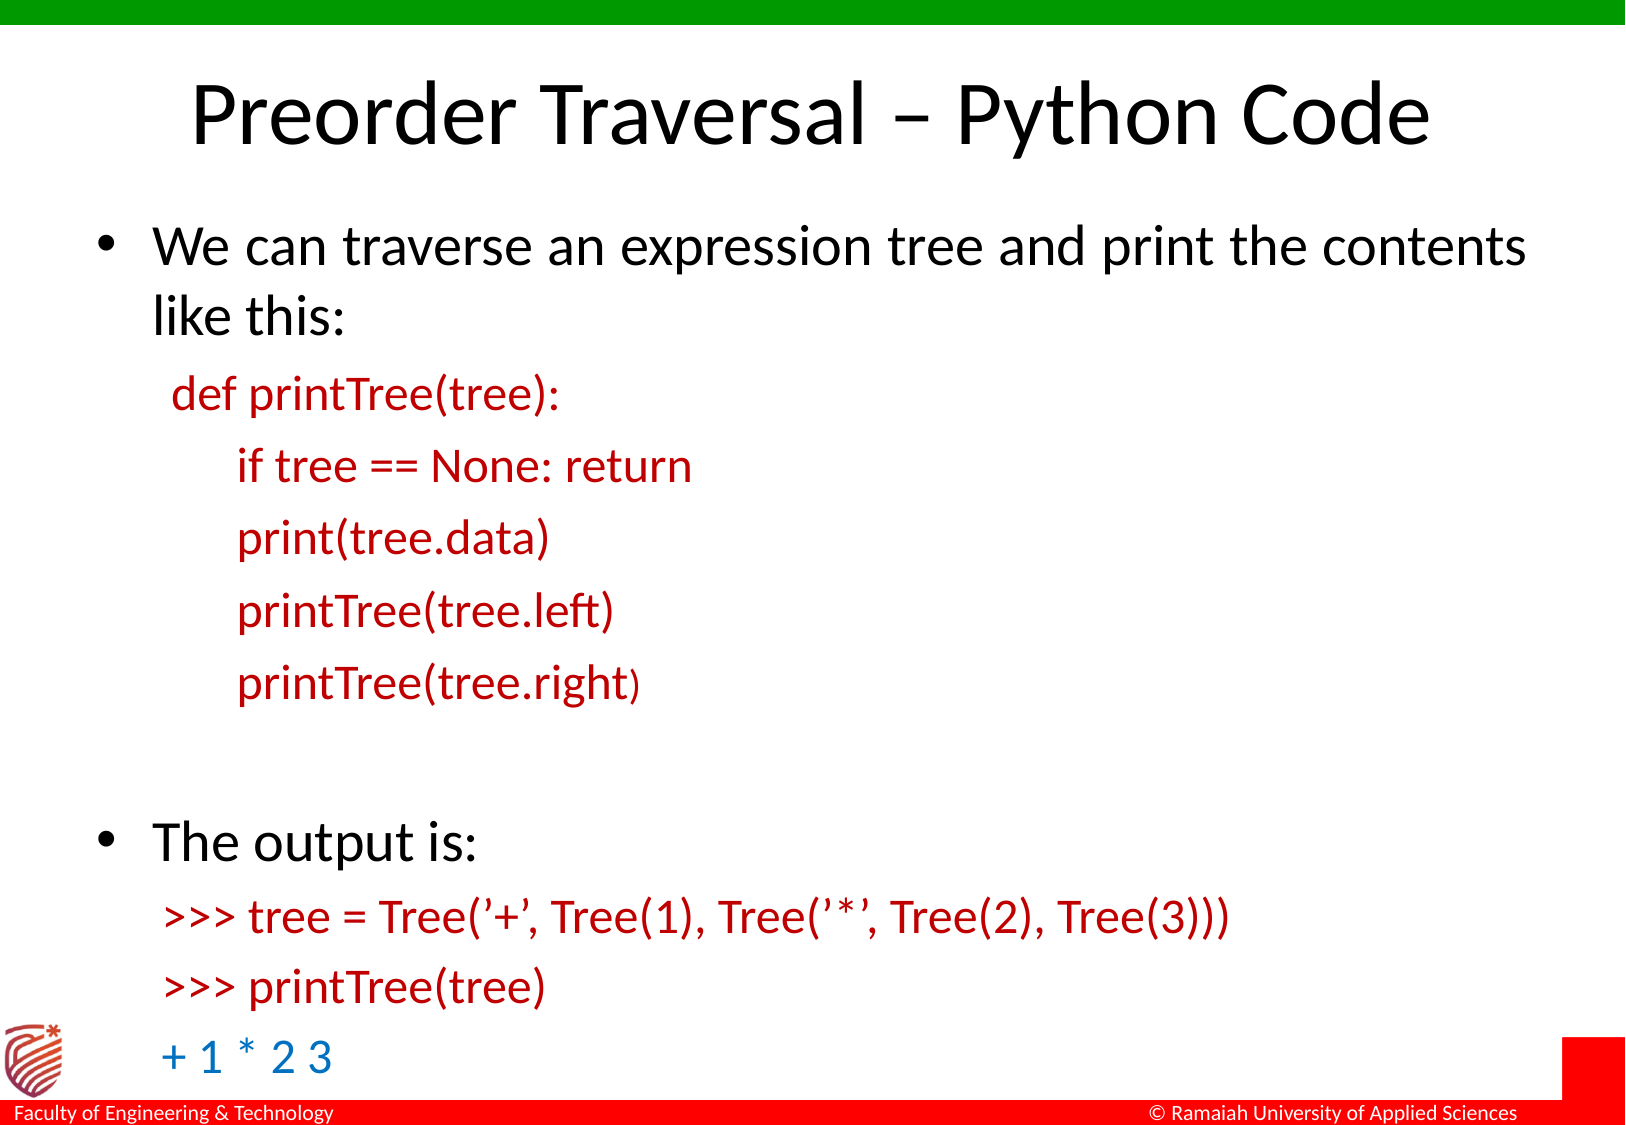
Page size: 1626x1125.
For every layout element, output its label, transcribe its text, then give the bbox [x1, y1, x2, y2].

list We can traverse an expression tree and print the contents like this: def printTree(tree): if tree == None: return print(tree.data) printTree(tree.left) printTree(tree.right) The output is: >>> tree = Tree(’+’, Tree(1), Tree(’*’, Tree(2), Tree(3))) >>> printTree(tree) + 1 * 2 3 [81, 200, 1544, 1005]
title Preorder Traversal – Python Code [81, 45, 1544, 175]
picture [0, 1013, 69, 1100]
